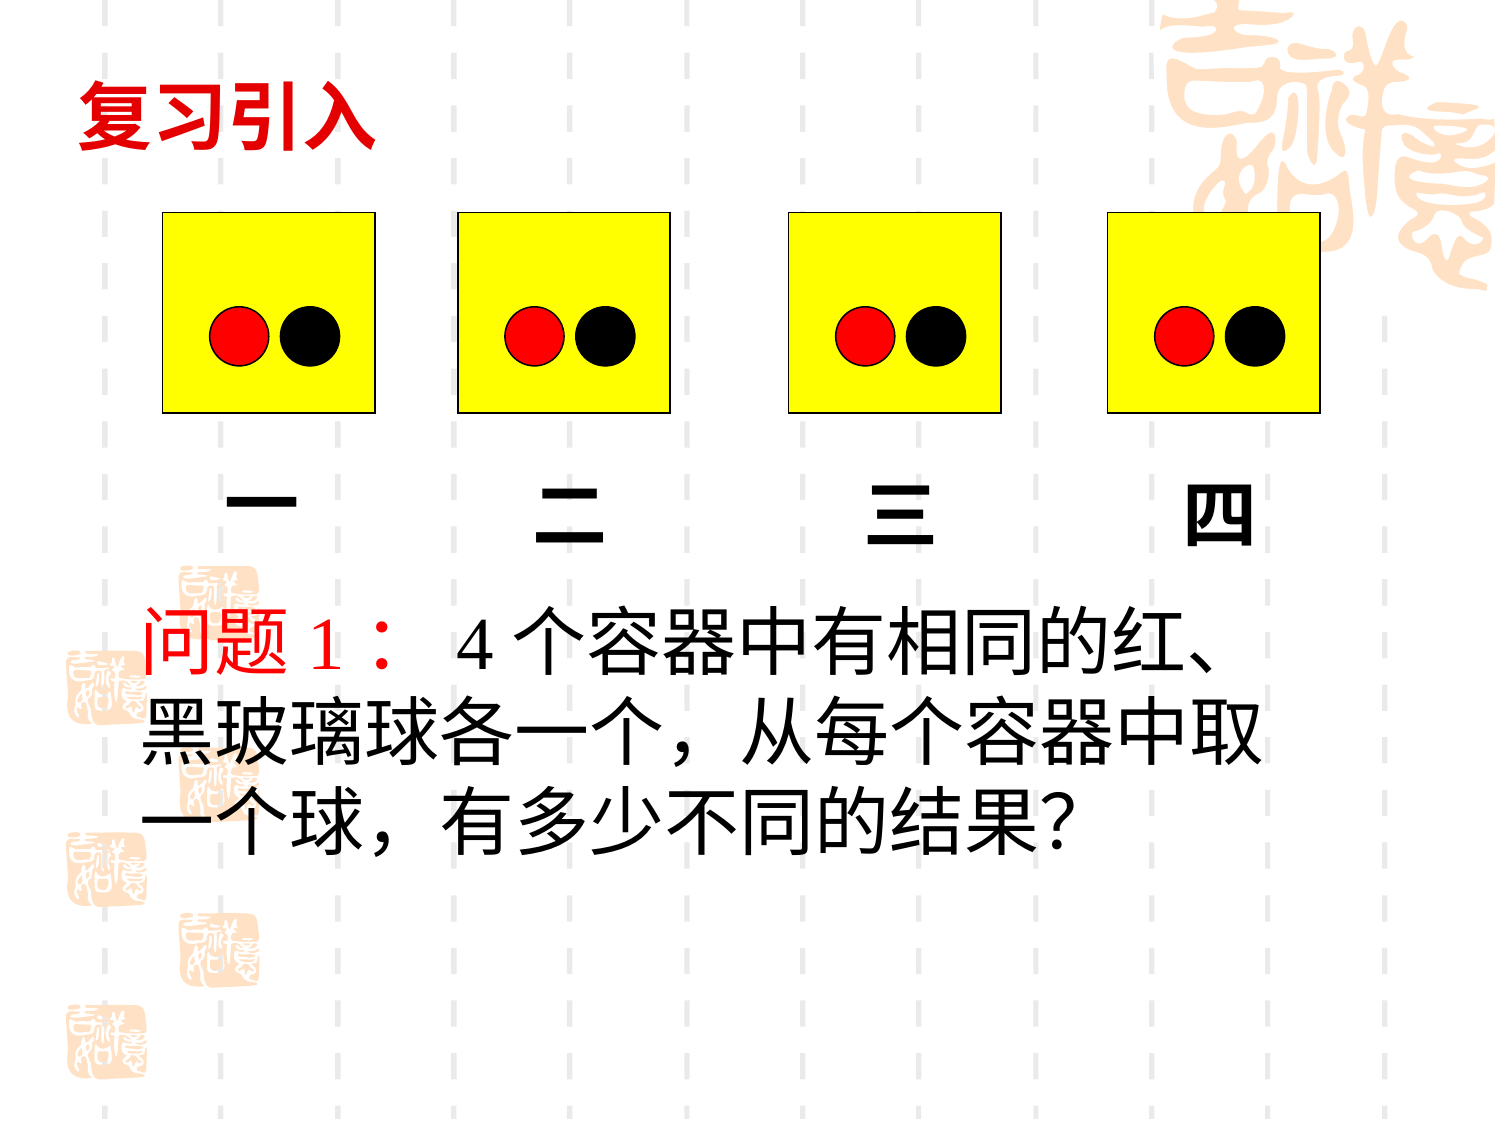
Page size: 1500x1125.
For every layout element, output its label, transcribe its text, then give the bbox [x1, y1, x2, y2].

text_box 问题1：4个容器中有相同的红、黑玻璃球各一个，从每个容器中取一个球，有多少不同的结果？ [124, 587, 1325, 873]
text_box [162, 212, 1321, 566]
text_box 复习引入 [62, 62, 450, 168]
